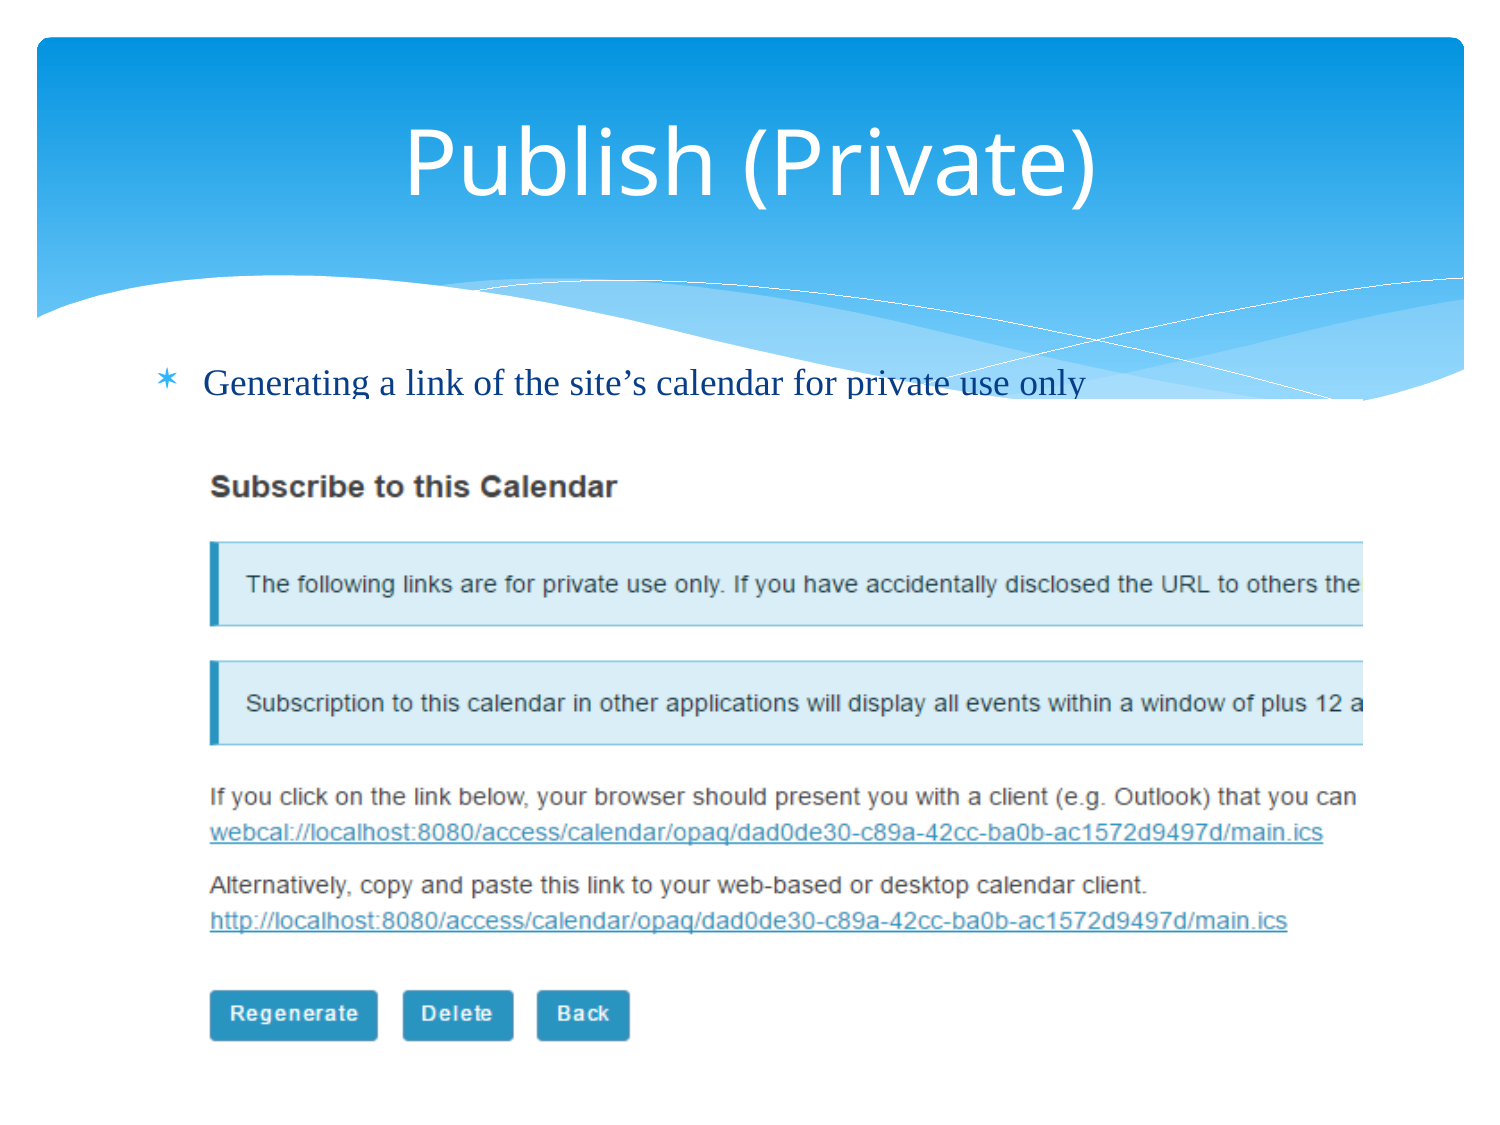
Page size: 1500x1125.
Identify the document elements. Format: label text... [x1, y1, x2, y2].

list Generating a link of the site’s calendar for private use only [143, 350, 1359, 1005]
title Publish (Private) [75, 55, 1425, 261]
picture [162, 399, 1363, 1051]
